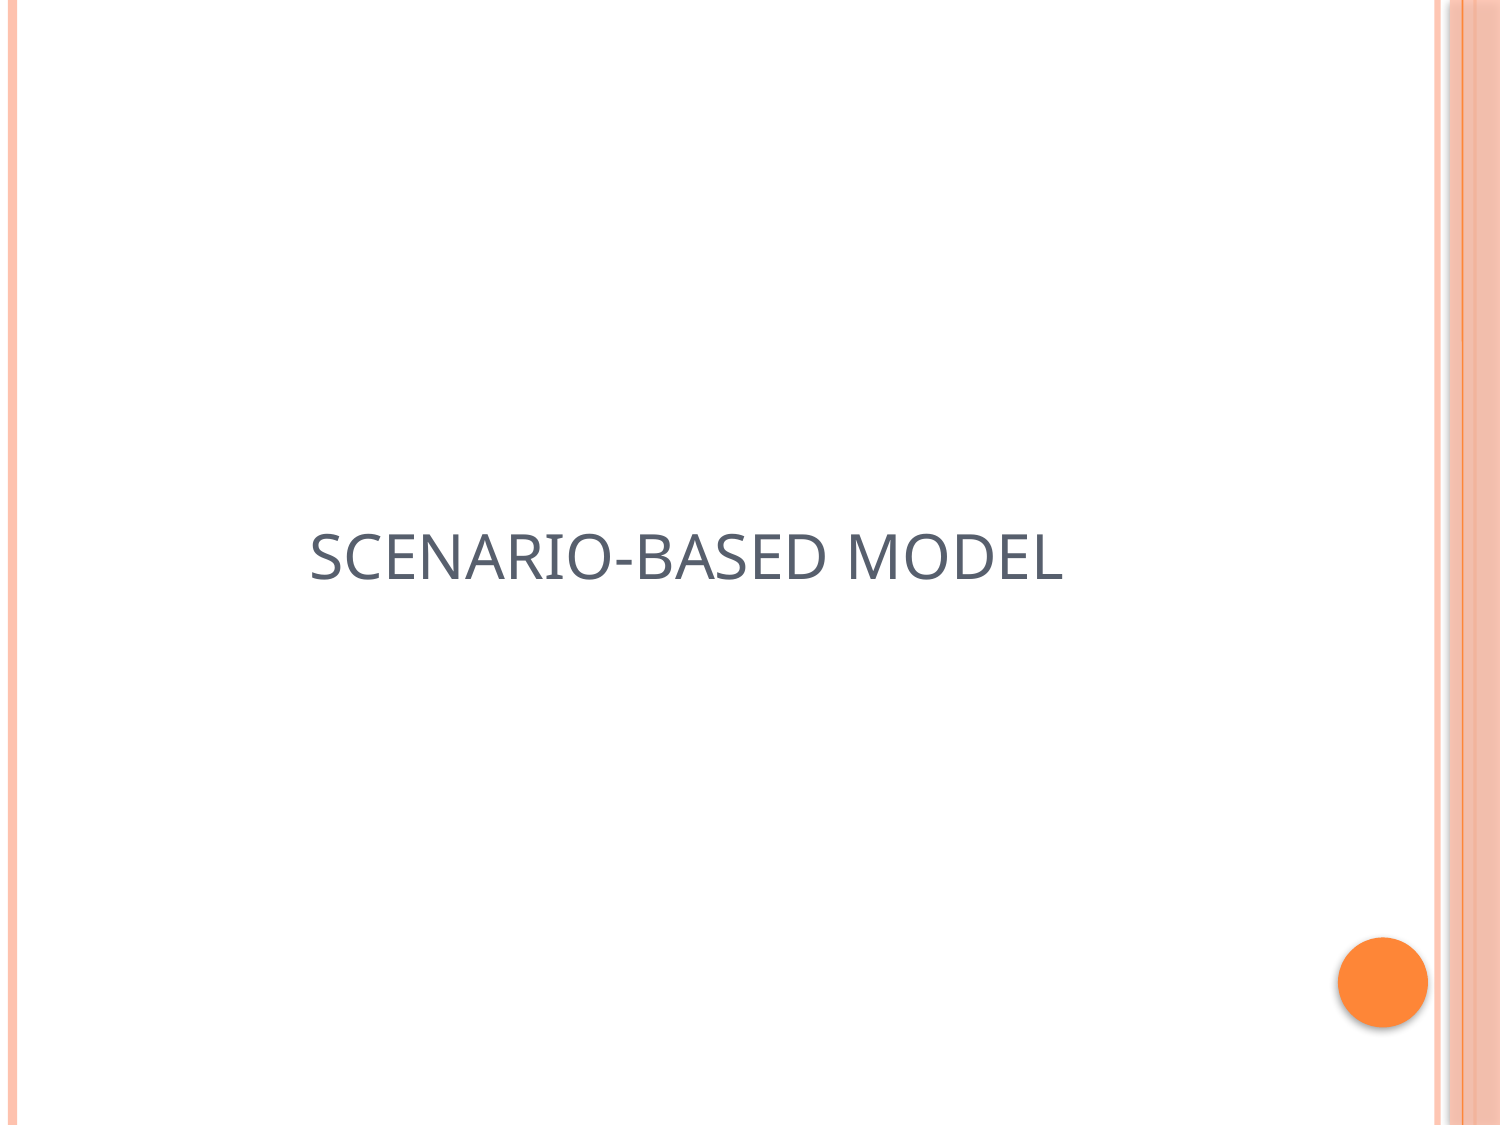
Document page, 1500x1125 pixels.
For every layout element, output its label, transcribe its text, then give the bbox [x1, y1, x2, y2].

title Scenario-based Model [75, 412, 1300, 600]
